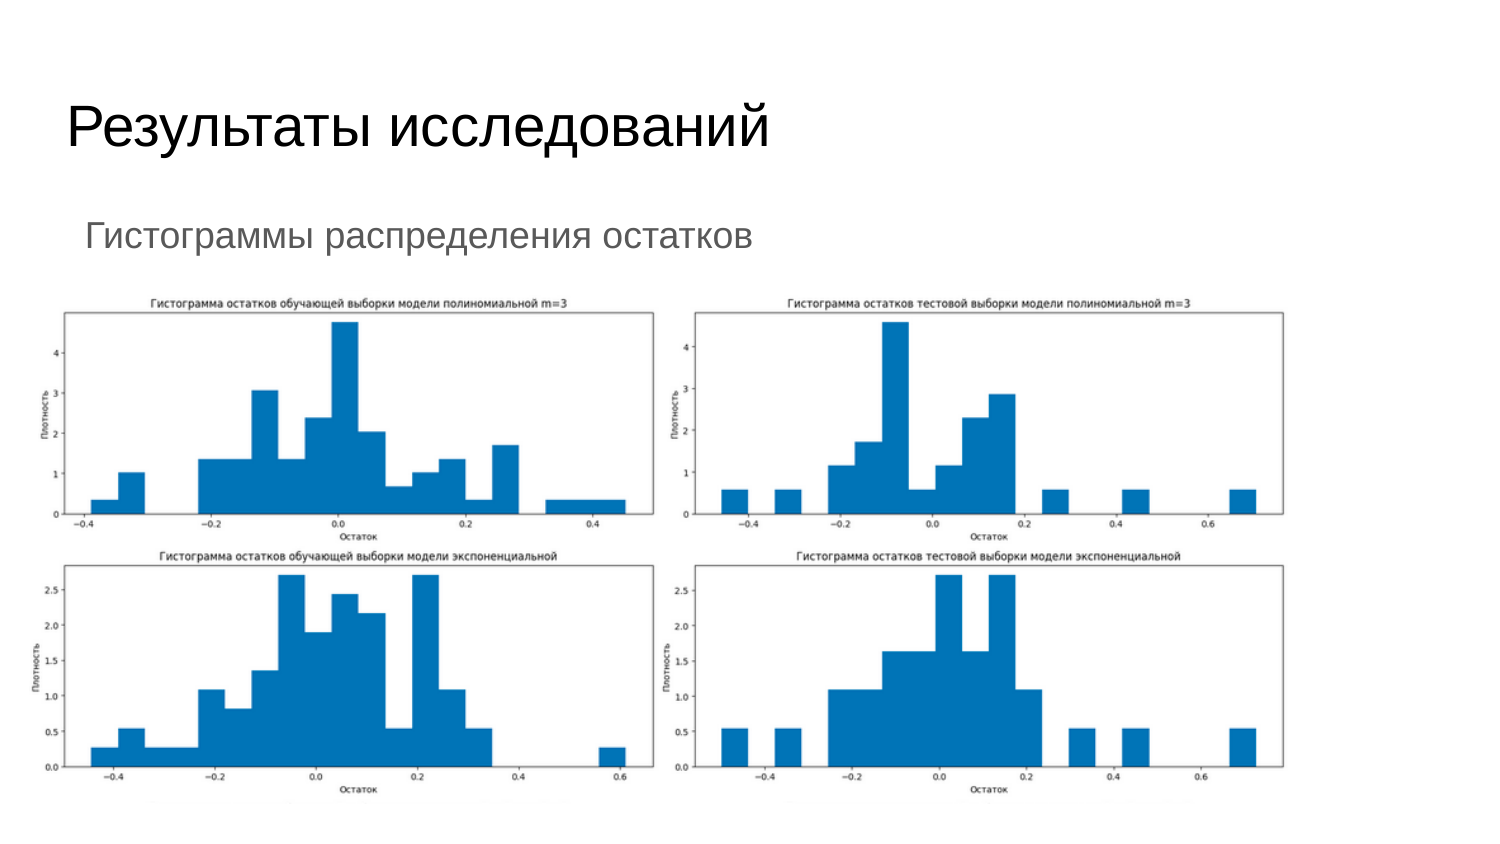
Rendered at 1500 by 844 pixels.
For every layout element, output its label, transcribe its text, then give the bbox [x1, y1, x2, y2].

list Гистограммы распределения остатков [51, 189, 1449, 750]
title Результаты исследований [51, 72, 1449, 167]
picture [12, 290, 1289, 804]
